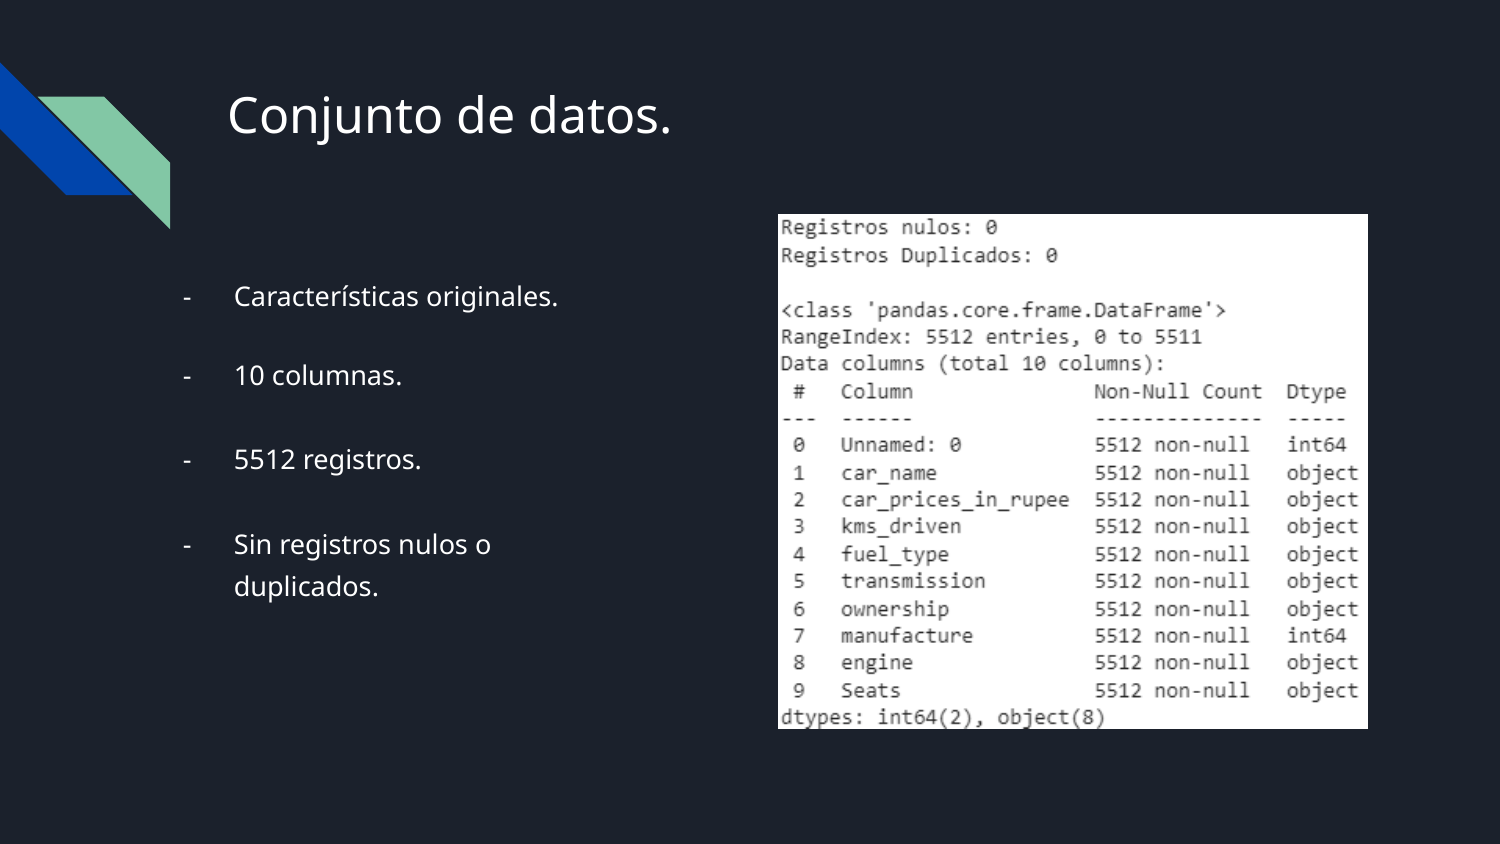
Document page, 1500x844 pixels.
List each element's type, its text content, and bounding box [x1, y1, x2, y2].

list Características originales. 10 columnas. 5512 registros. Sin registros nulos o duplicados. [143, 257, 636, 735]
title Conjunto de datos. [212, 64, 1368, 215]
picture [778, 214, 1368, 729]
